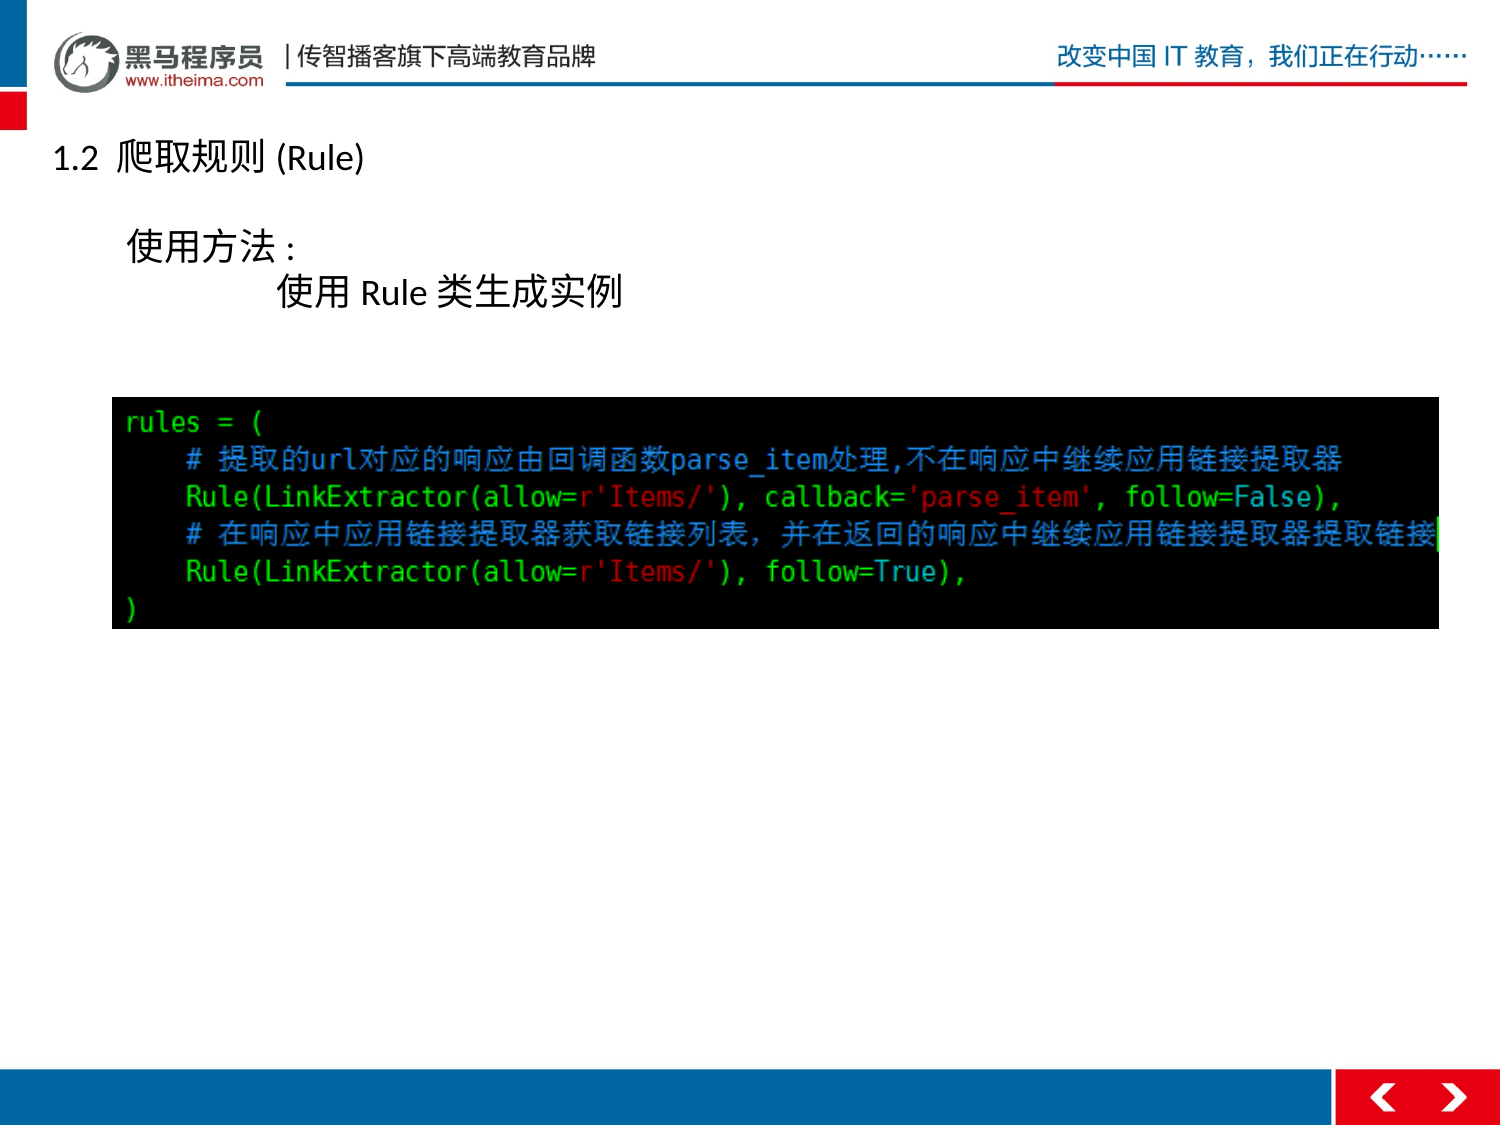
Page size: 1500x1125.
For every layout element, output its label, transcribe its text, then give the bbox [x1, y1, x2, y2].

text_box 1.2 爬取规则(Rule) 使用方法: 使用Rule类生成实例 [36, 125, 1455, 591]
picture [0, 0, 1500, 1125]
